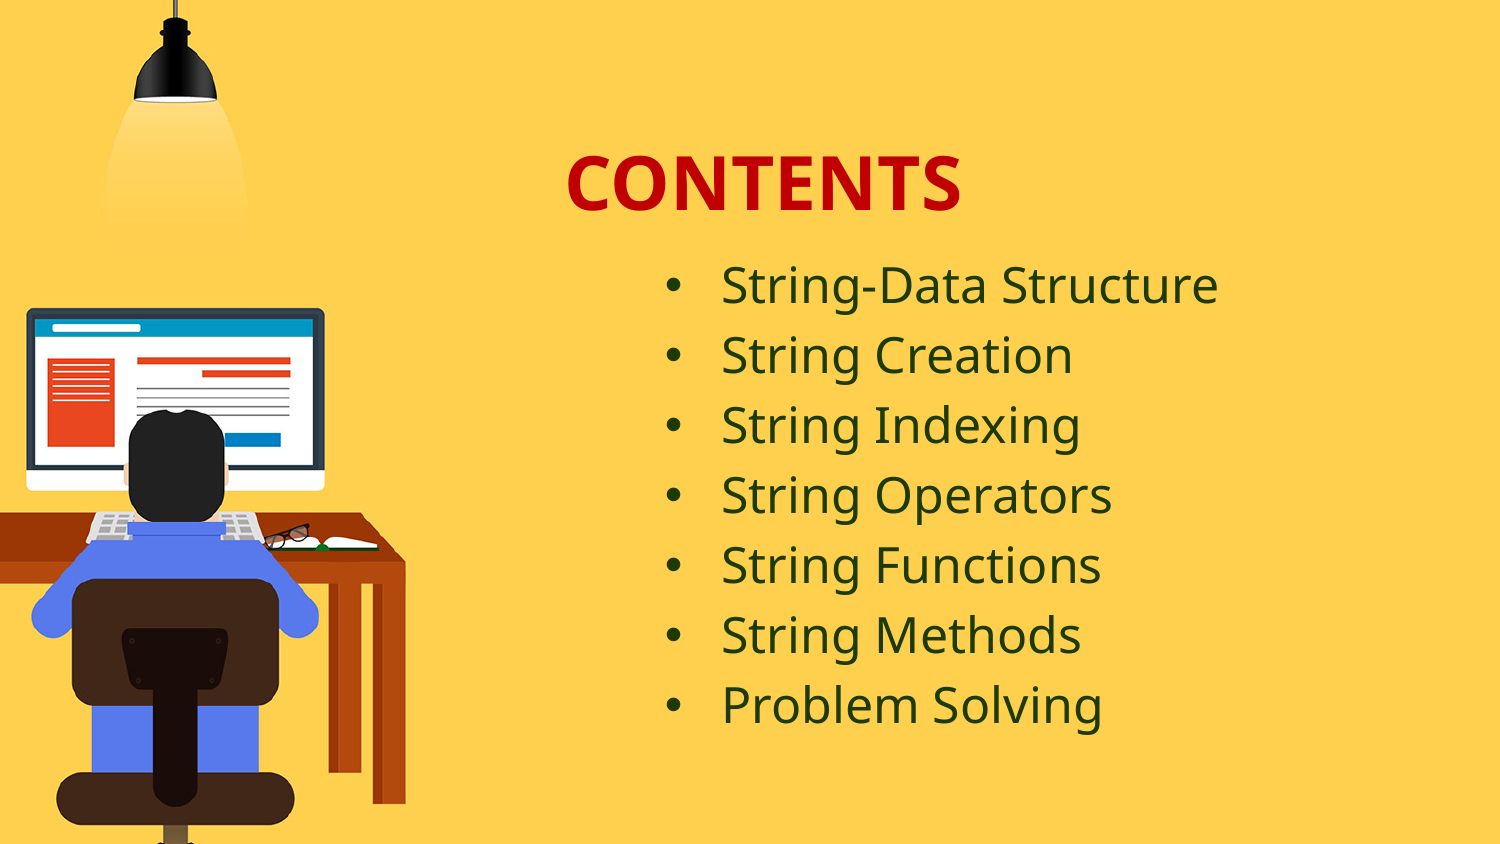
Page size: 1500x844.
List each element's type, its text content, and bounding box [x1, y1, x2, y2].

picture [0, 0, 1500, 844]
list String-Data Structure String Creation String Indexing String Operators String Functions String Methods Problem Solving [649, 246, 1302, 773]
title CONTENTS [549, 121, 1500, 241]
